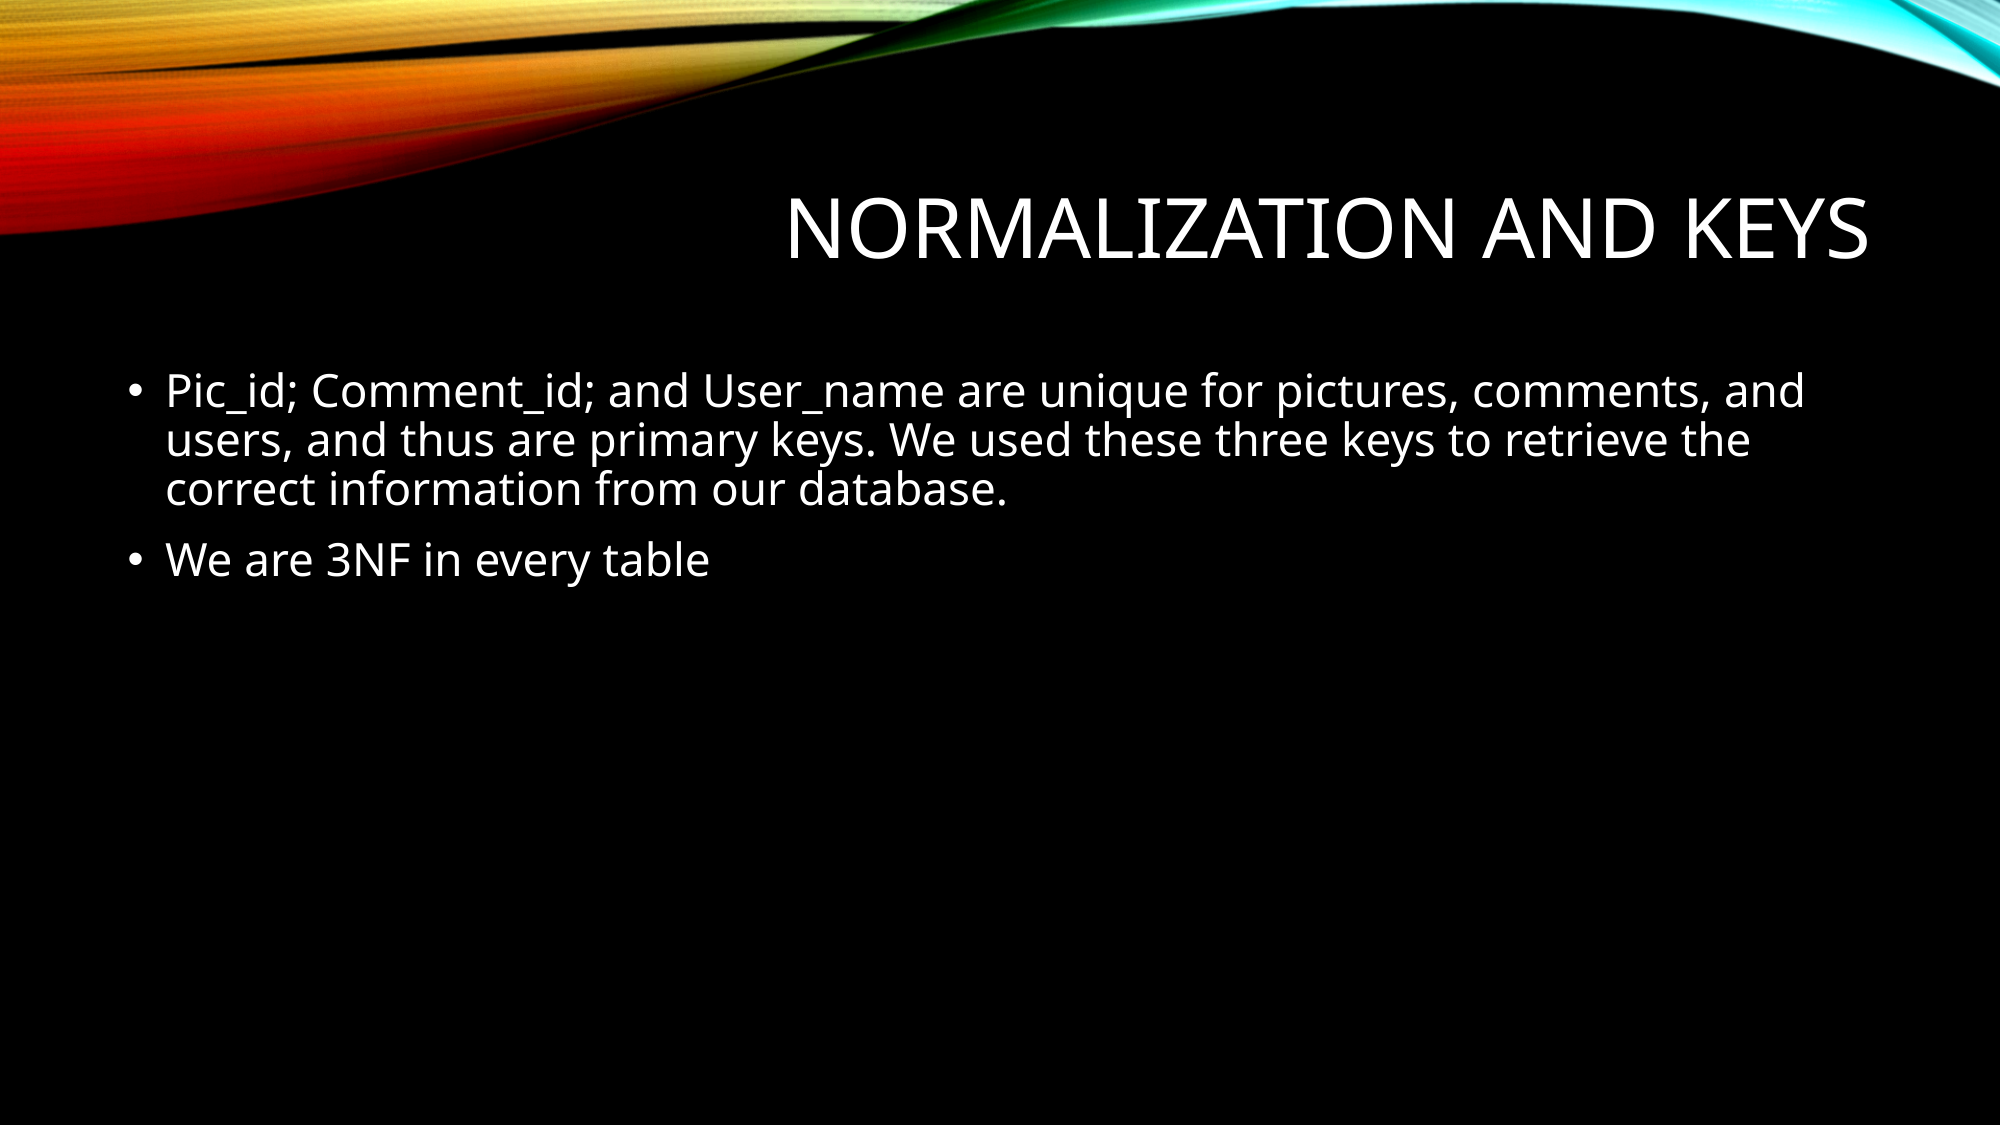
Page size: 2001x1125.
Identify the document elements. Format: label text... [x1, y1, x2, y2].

title Normalization and keys [474, 125, 1888, 338]
picture [0, 0, 2000, 237]
list Pic_id; Comment_id; and User_name are unique for pictures, comments, and users, and thus are primary keys. We used these three keys to retrieve the correct information from our database. We are 3NF in every table [112, 360, 1888, 1021]
